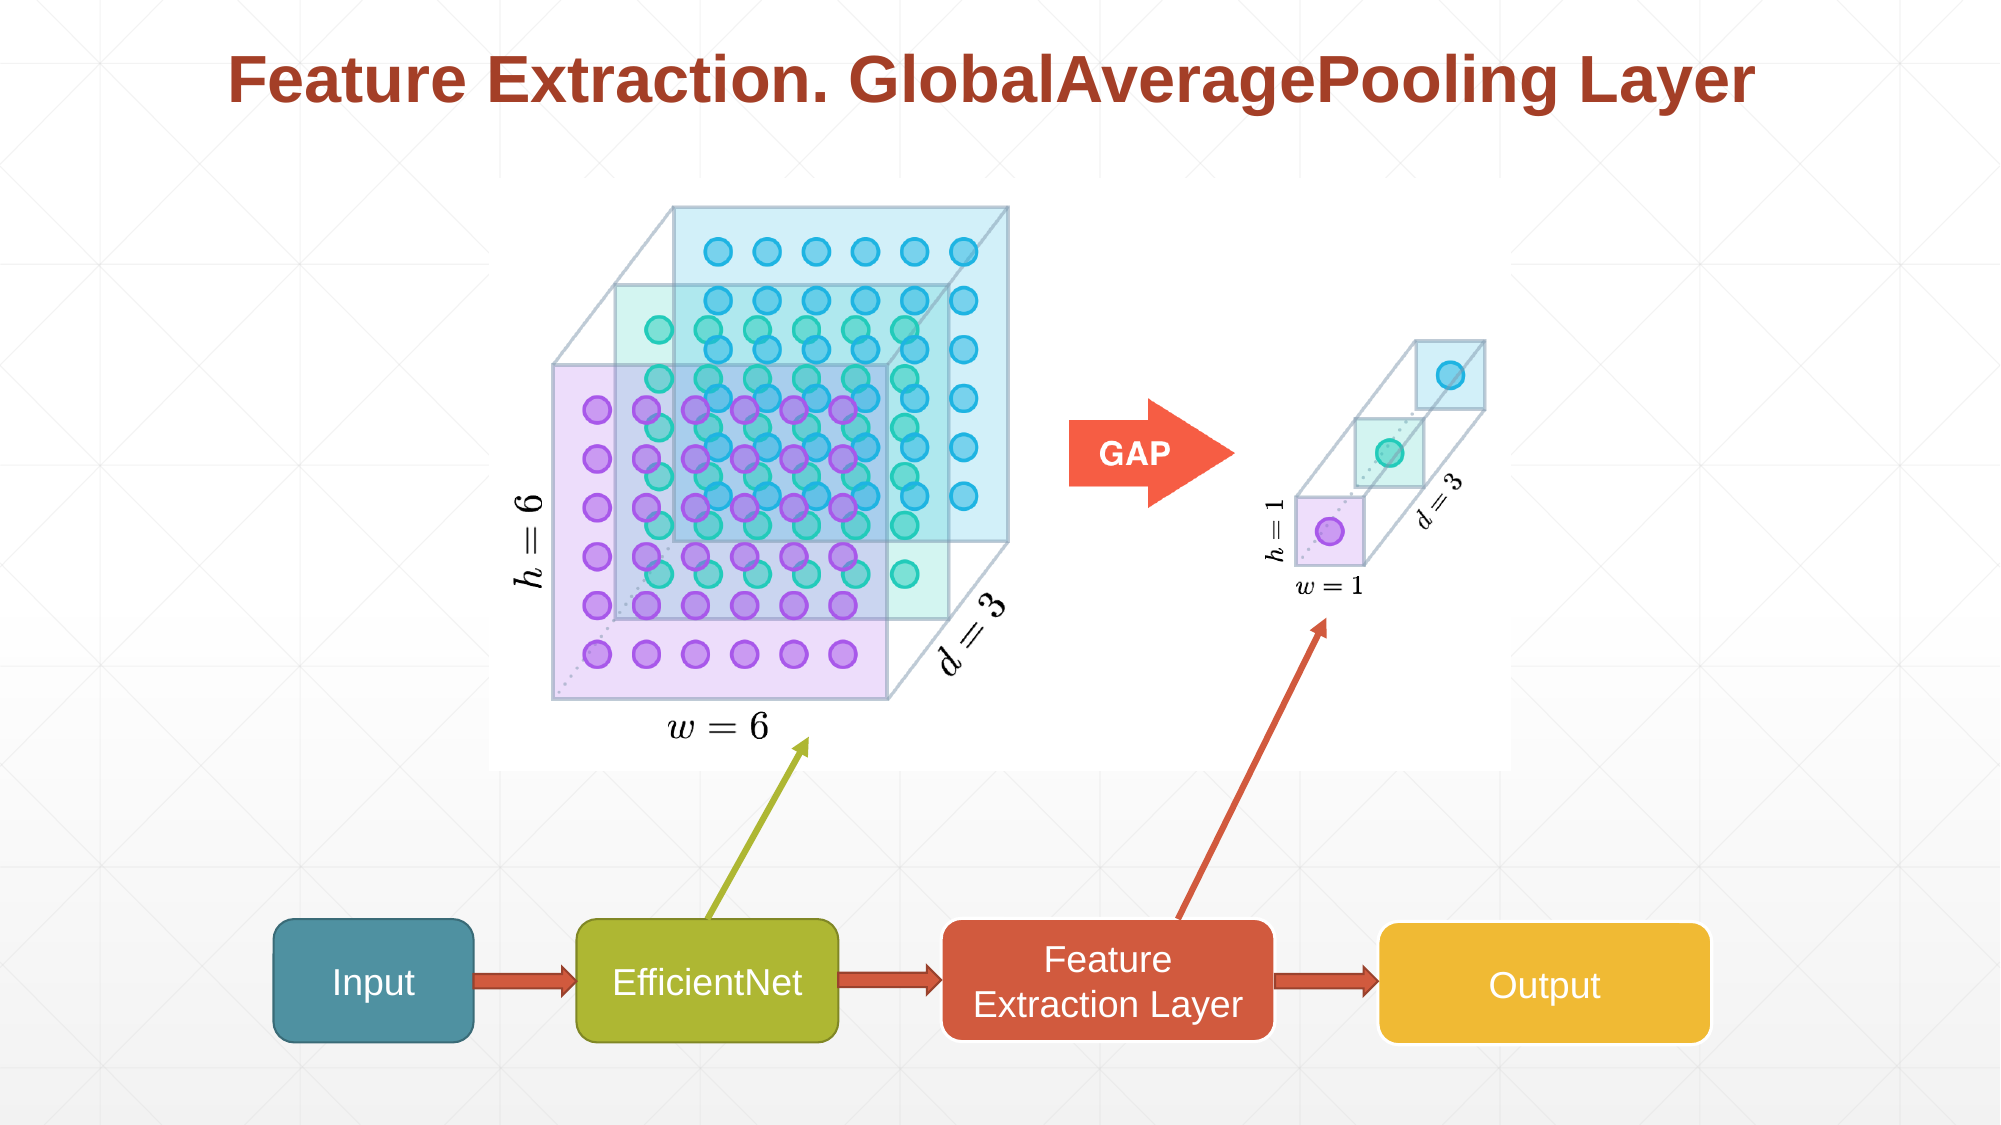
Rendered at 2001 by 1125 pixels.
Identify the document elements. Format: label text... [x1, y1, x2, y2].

text_box EfficientNet [575, 918, 840, 1044]
text_box Feature Extraction Layer [939, 916, 1277, 1044]
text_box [1177, 617, 1327, 920]
text_box [1273, 964, 1380, 999]
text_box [707, 736, 809, 920]
text_box Feature Extraction. GlobalAveragePooling Layer [212, 37, 1788, 226]
text_box [837, 963, 943, 997]
text_box Output [1376, 919, 1714, 1047]
text_box Input [272, 918, 475, 1044]
picture [489, 178, 1511, 771]
text_box [472, 964, 578, 999]
